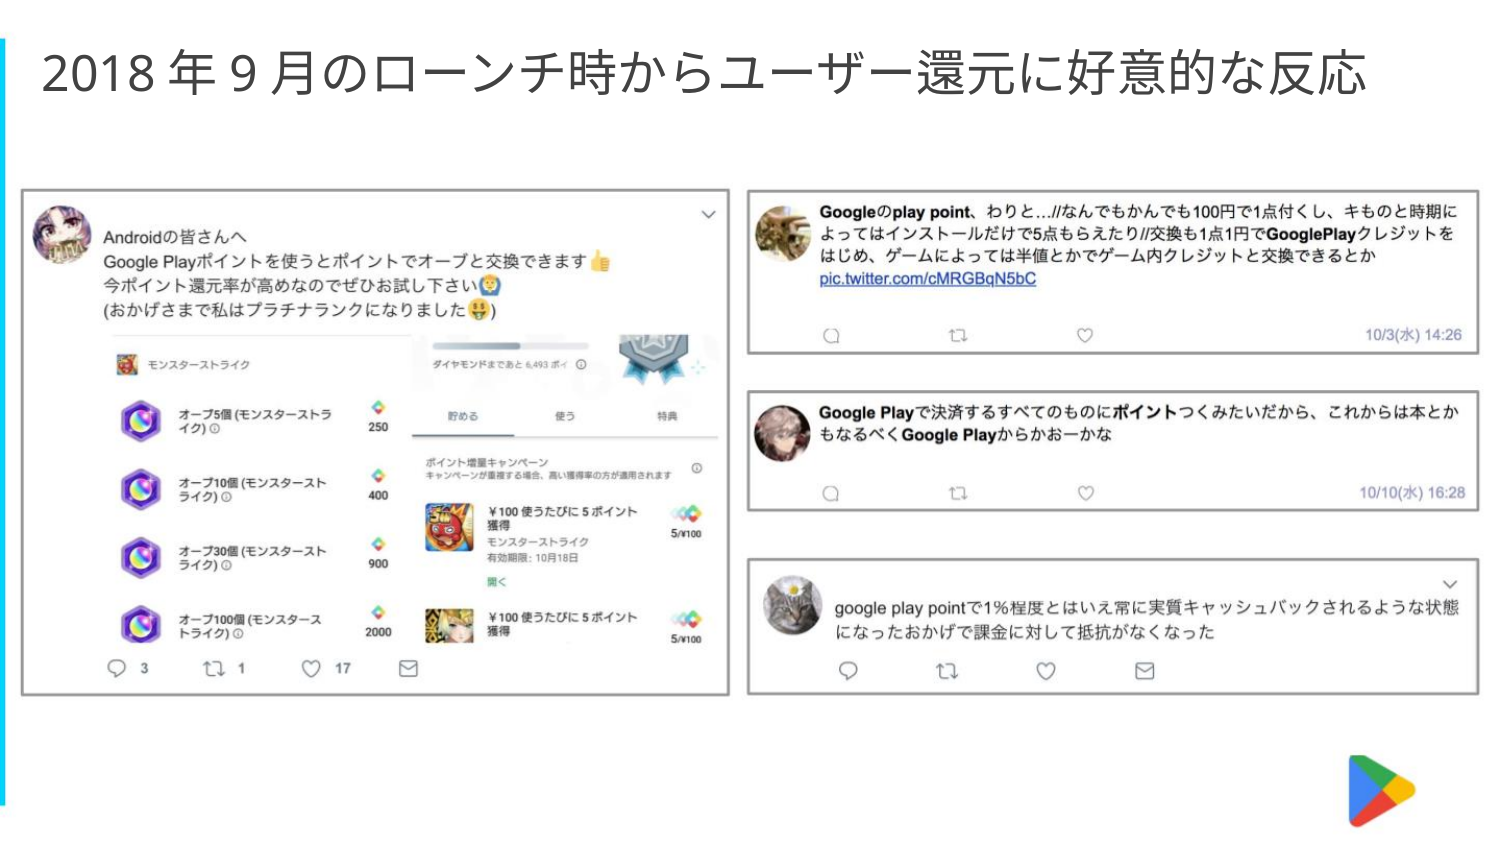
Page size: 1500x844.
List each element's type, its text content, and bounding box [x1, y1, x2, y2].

text_box 2018年9月のローンチ時からユーザー還元に好意的な反応 [41, 31, 1372, 102]
text_box [0, 0, 1500, 844]
